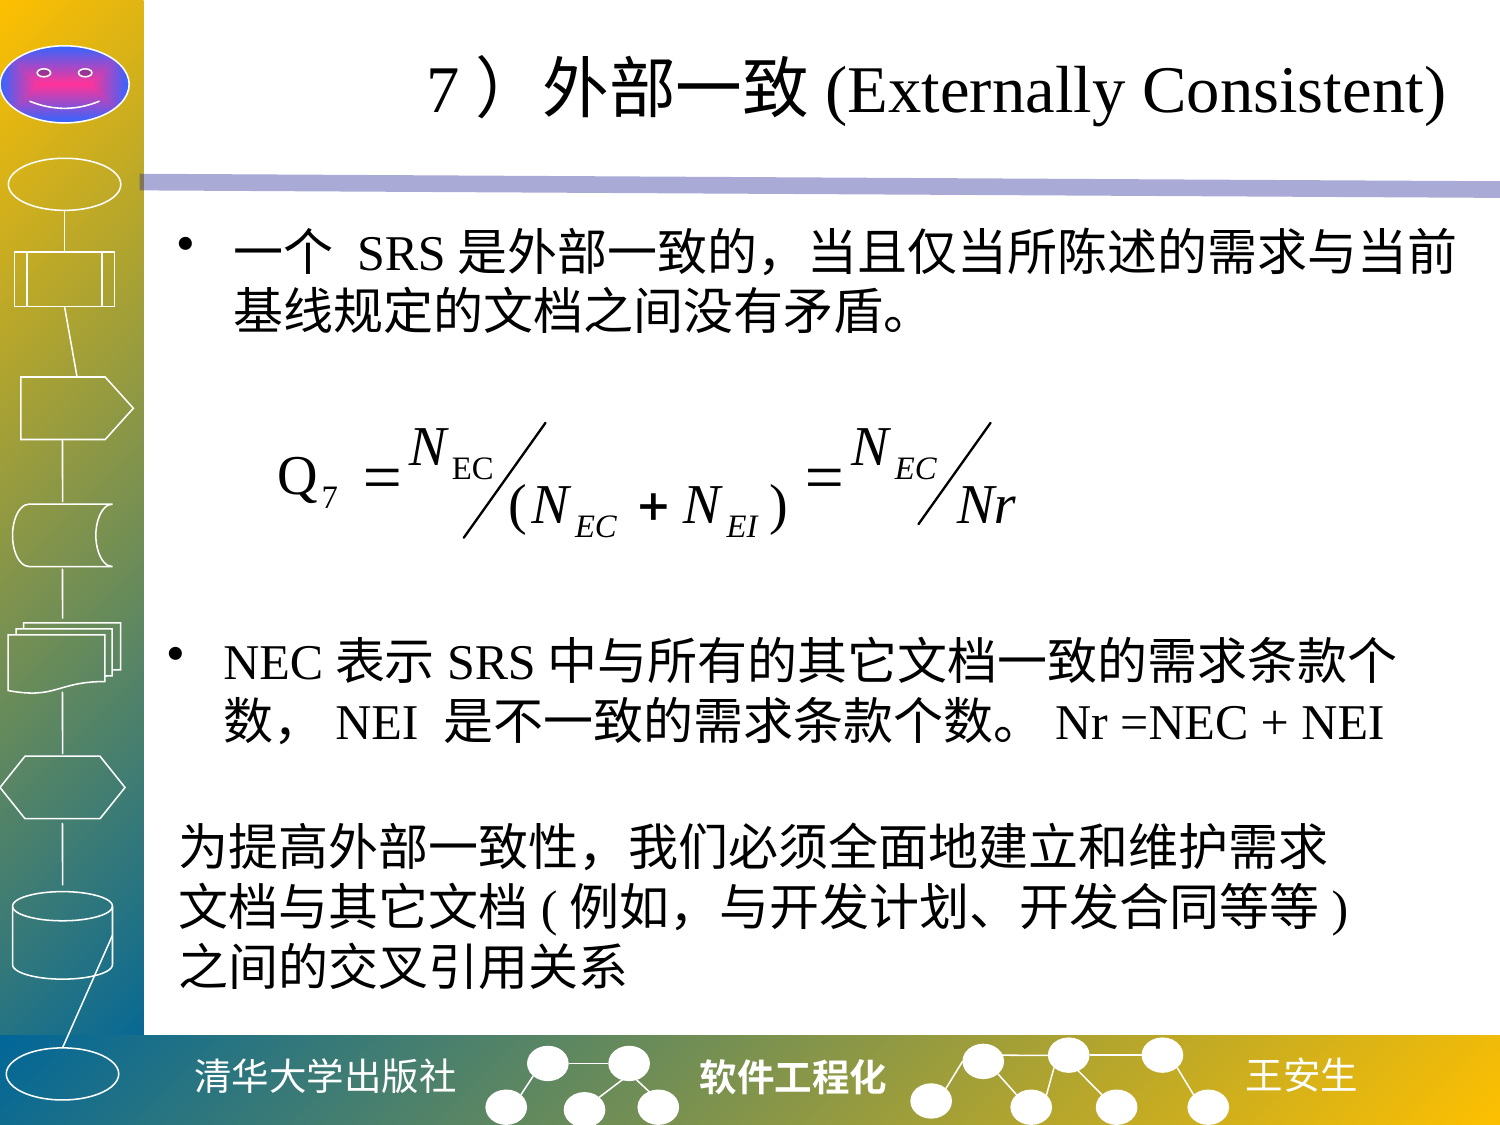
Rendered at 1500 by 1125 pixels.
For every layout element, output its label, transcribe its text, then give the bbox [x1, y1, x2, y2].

text_box NEC表示SRS中与所有的其它文档一致的需求条款个数，NEI 是不一致的需求条款个数。Nr =NEC + NEI [152, 621, 1500, 757]
list 一个 SRS是外部一致的，当且仅当所陈述的需求与当前基线规定的文档之间没有矛盾。 [162, 212, 1476, 376]
text_box 为提高外部一致性，我们必须全面地建立和维护需求文档与其它文档(例如，与开发计划、开发合同等等)之间的交叉引用关系 [164, 808, 1372, 1004]
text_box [269, 409, 1032, 551]
title 7）外部一致(Externally Consistent) [187, 24, 1463, 147]
